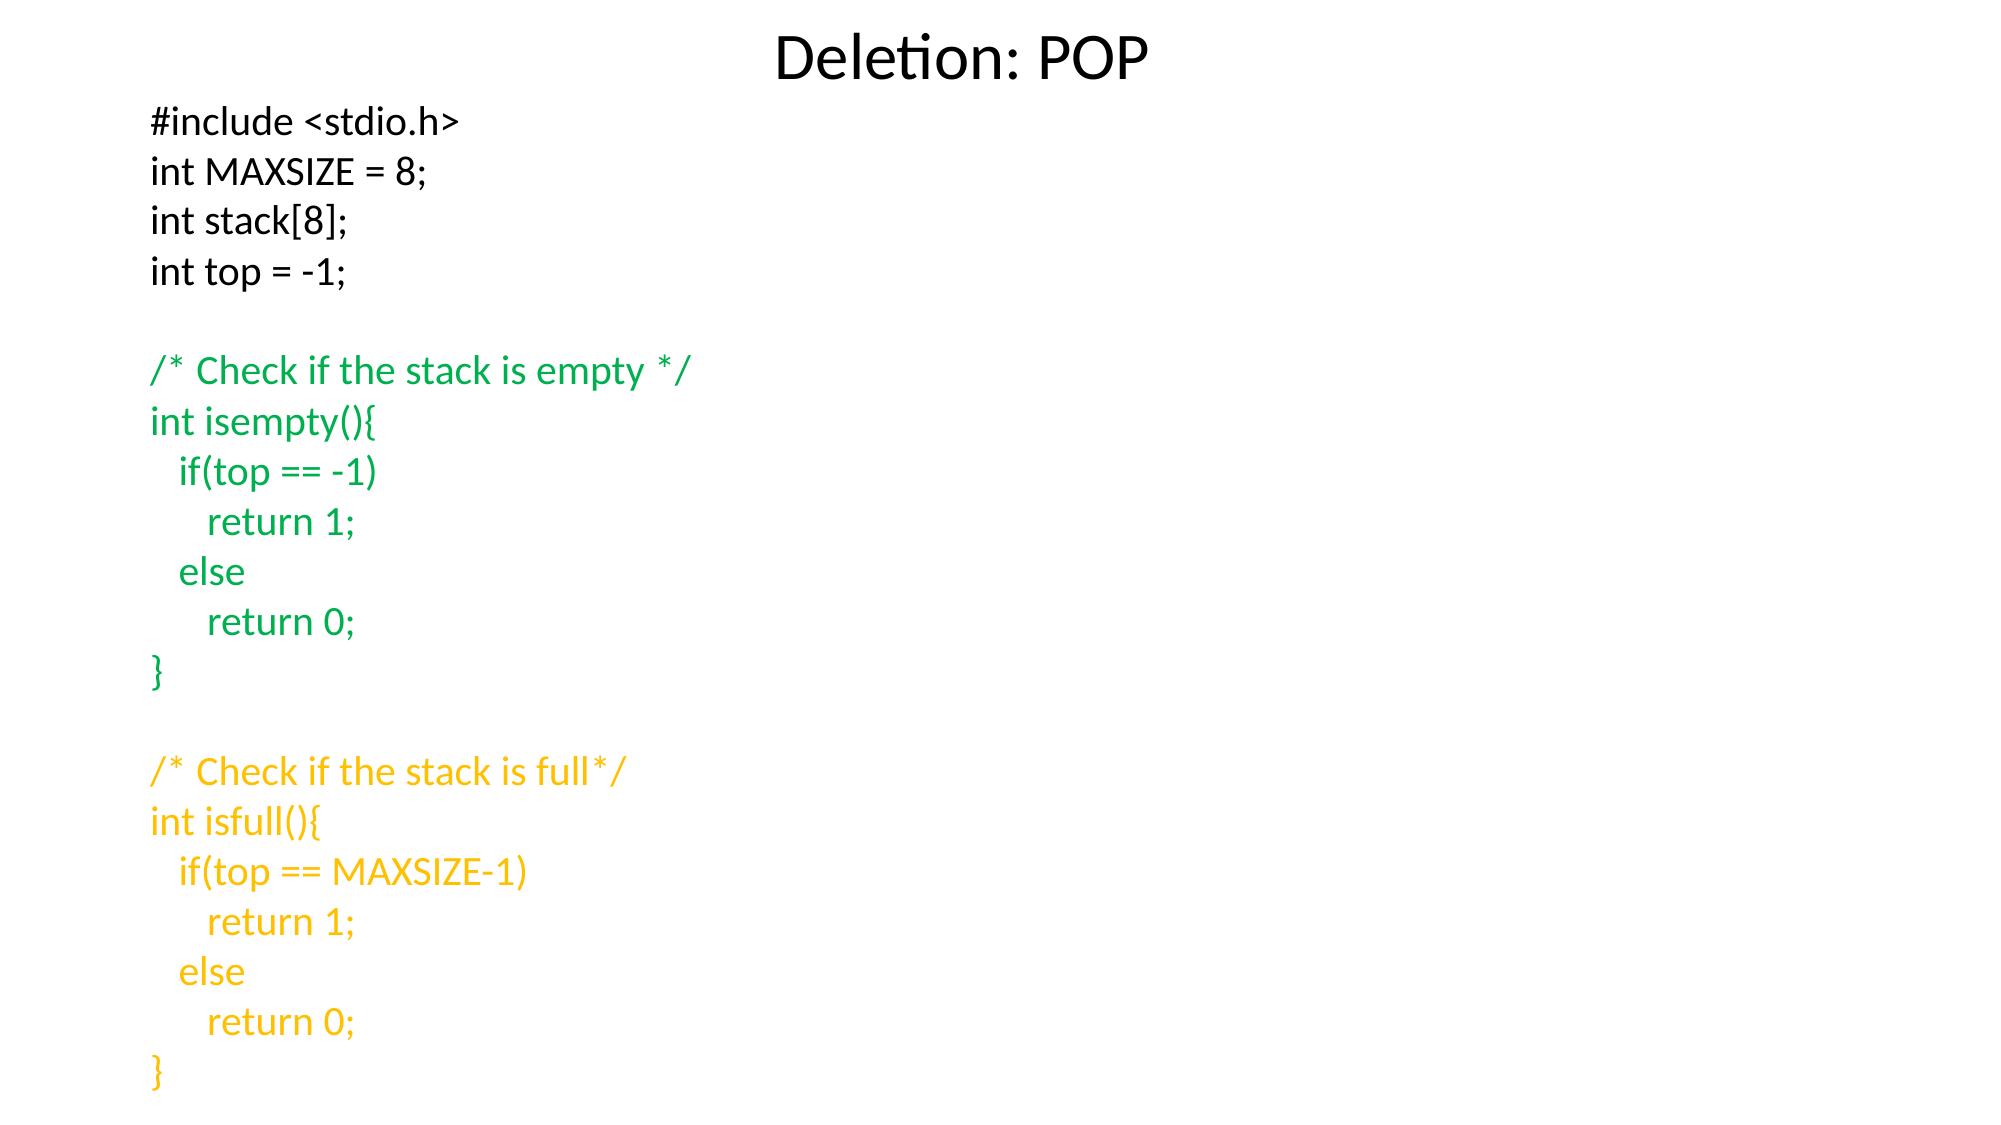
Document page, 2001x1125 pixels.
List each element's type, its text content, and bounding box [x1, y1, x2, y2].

list #include <stdio.h> int MAXSIZE = 8; int stack[8]; int top = -1; /* Check if the stack is empty */ int isempty(){ if(top == -1) return 1; else return 0; } /* Check if the stack is full*/ int isfull(){ if(top == MAXSIZE-1) return 1; else return 0; } [150, 93, 1746, 1104]
title Deletion: POP [774, 12, 1201, 93]
